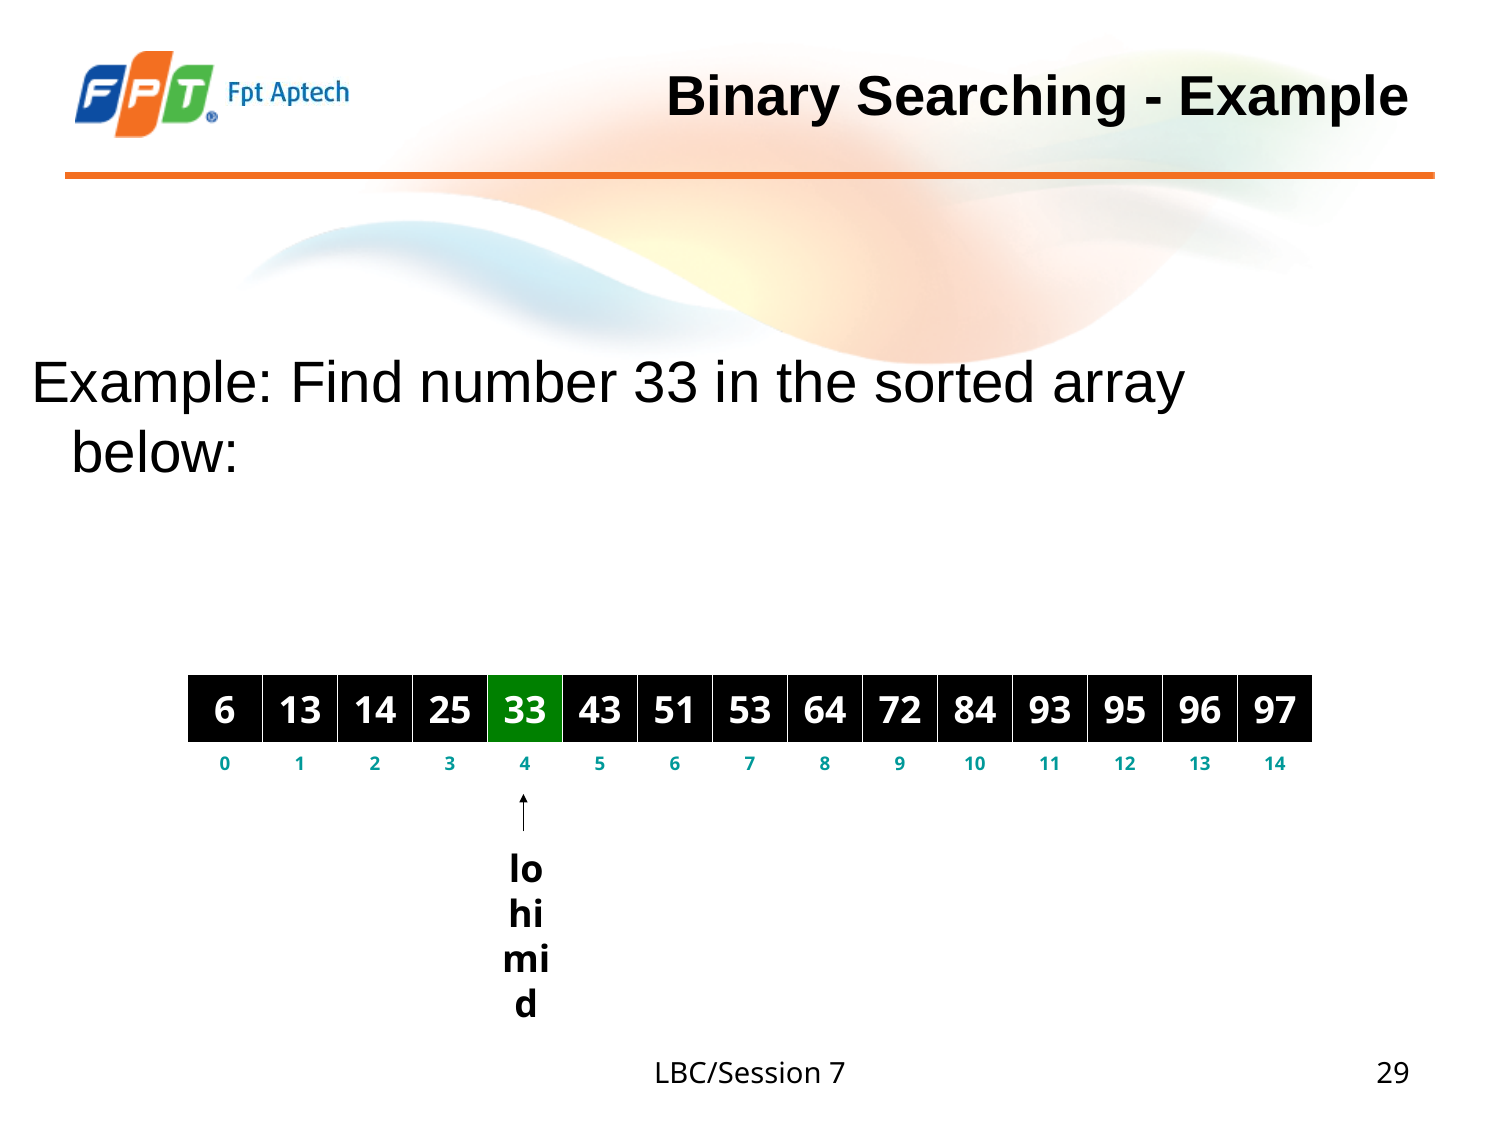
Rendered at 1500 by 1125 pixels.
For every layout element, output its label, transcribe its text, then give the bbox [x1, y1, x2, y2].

text_box 6 [638, 747, 712, 780]
text_box 96 [1162, 673, 1238, 743]
text_box 7 [712, 747, 788, 780]
text_box 5 [562, 747, 638, 780]
text_box 84 [938, 673, 1012, 743]
list Example: Find number 33 in the sorted array below: [0, 262, 1350, 1005]
text_box 13 [263, 673, 338, 743]
text_box 2 [338, 747, 412, 780]
text_box 3 [412, 747, 487, 780]
text_box 25 [412, 673, 487, 743]
text_box 14 [338, 673, 412, 743]
text_box LBC/Session 7 [512, 1046, 988, 1125]
text_box 0 [187, 747, 263, 780]
text_box 53 [712, 673, 788, 743]
title Binary Searching - Example [437, 24, 1425, 161]
text_box 8 [788, 747, 862, 780]
text_box 6 [187, 673, 263, 743]
text_box 11 [1012, 747, 1087, 780]
text_box 93 [1012, 673, 1087, 743]
text_box 95 [1087, 673, 1162, 743]
picture [65, 0, 1435, 486]
text_box 10 [938, 747, 1012, 780]
text_box 72 [862, 673, 938, 743]
text_box 14 [1238, 747, 1313, 780]
text_box lo hi mid [484, 837, 568, 1033]
text_box 33 [487, 673, 562, 743]
text_box 51 [638, 673, 712, 743]
text_box 12 [1087, 747, 1162, 780]
text_box 97 [1238, 673, 1313, 743]
text_box 43 [562, 673, 638, 743]
text_box 1 [263, 747, 338, 780]
text_box 13 [1162, 747, 1238, 780]
picture [75, 51, 218, 138]
text_box 64 [788, 673, 862, 743]
text_box 9 [862, 747, 938, 780]
text_box 4 [487, 747, 562, 780]
text_box [1074, 1046, 1425, 1125]
